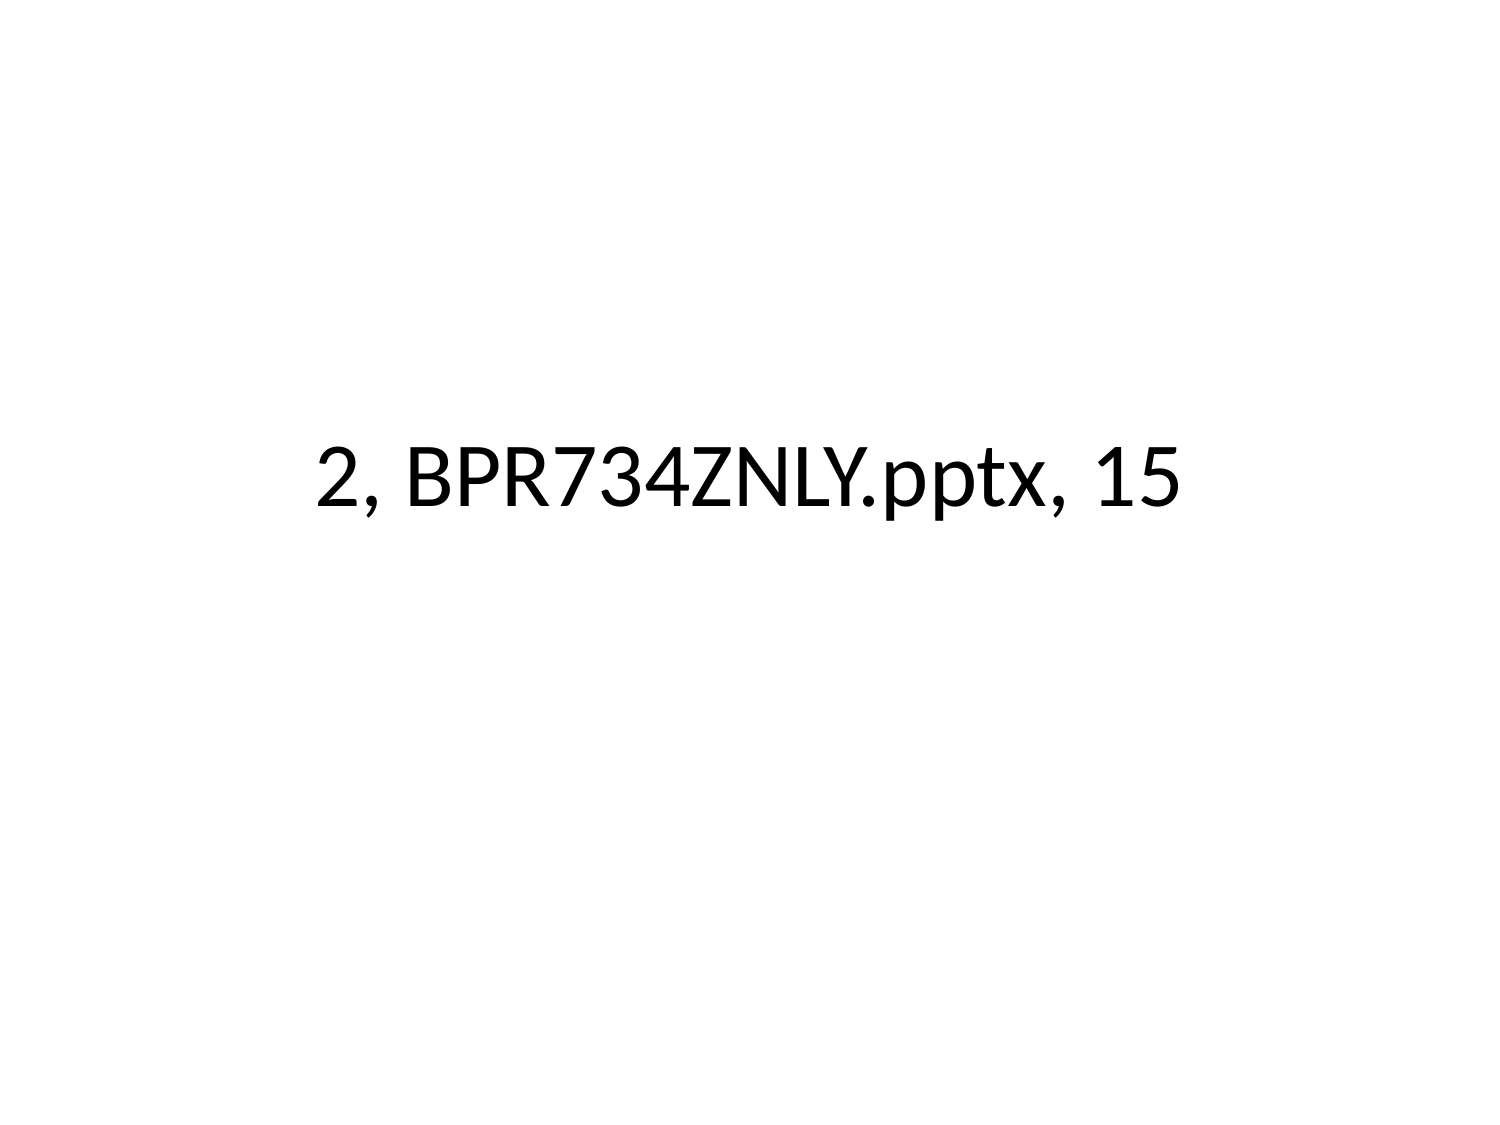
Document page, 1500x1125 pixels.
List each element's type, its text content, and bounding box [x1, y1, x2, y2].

title 2, BPR734ZNLY.pptx, 15 [112, 349, 1388, 591]
